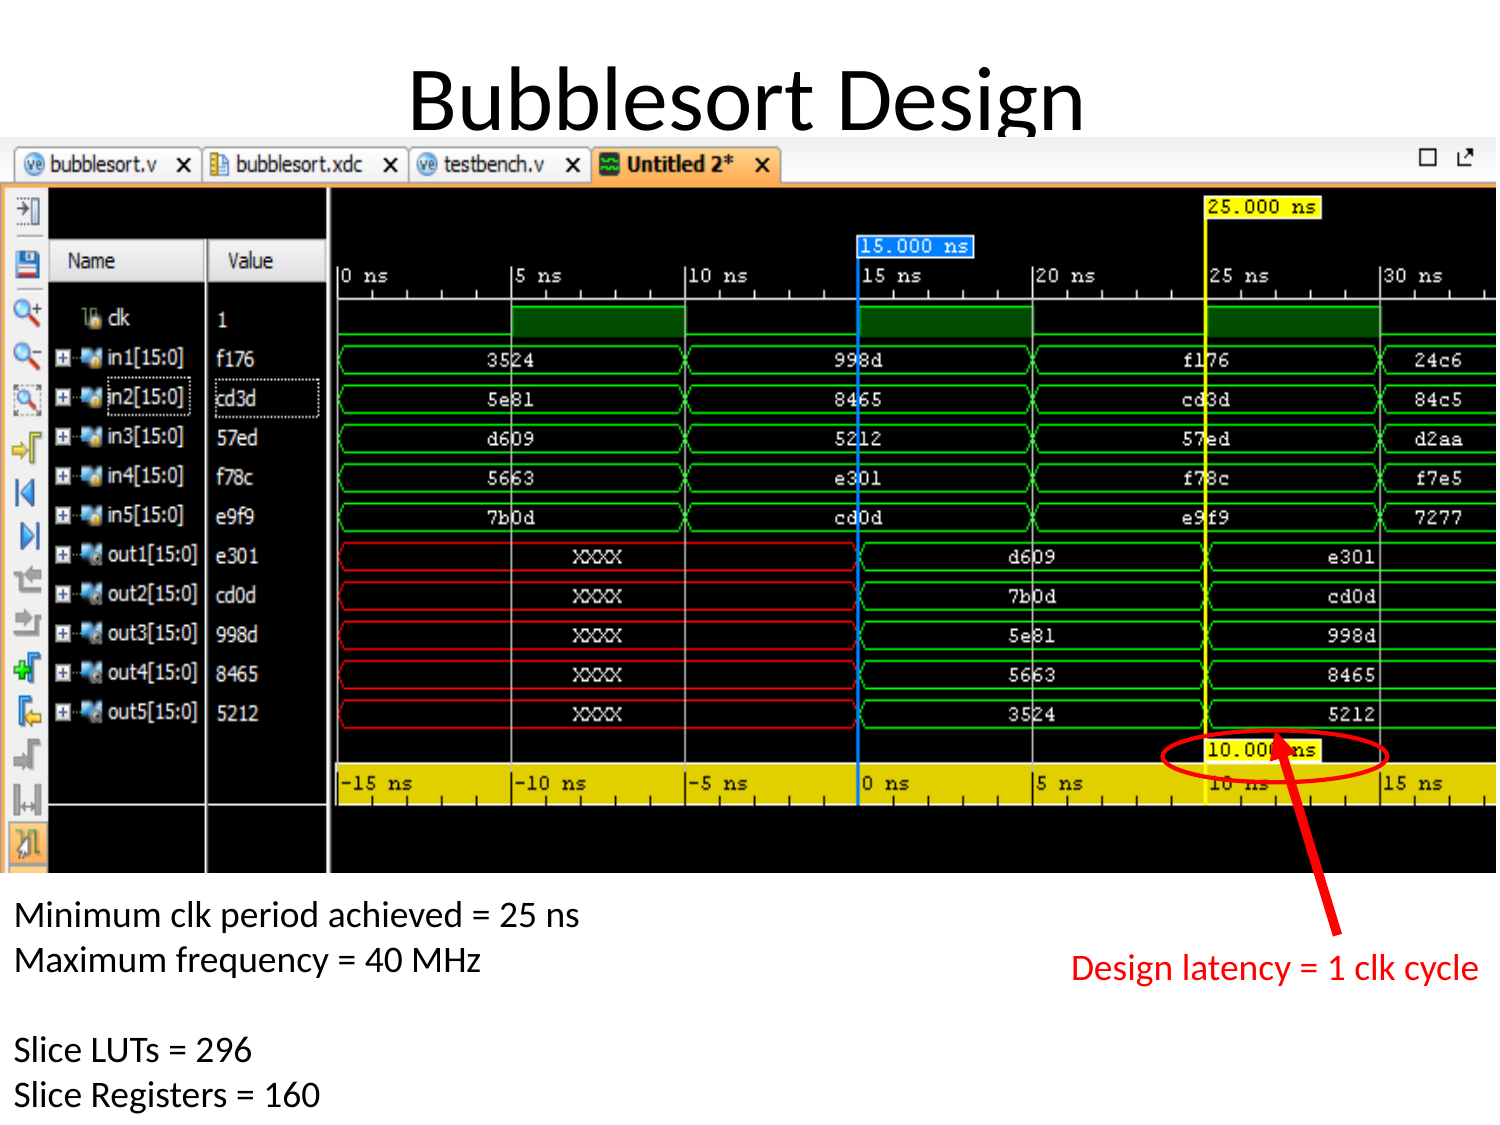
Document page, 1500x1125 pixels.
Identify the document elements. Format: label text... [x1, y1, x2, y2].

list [0, 137, 1496, 873]
text_box Design latency = 1 clk cycle [1056, 935, 1500, 995]
text_box Minimum clk period achieved = 25 ns Maximum frequency = 40 MHz Slice LUTs = 296 Slice Registers = 160 [0, 882, 599, 1122]
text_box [1274, 730, 1338, 936]
title Bubblesort Design [72, 0, 1423, 135]
